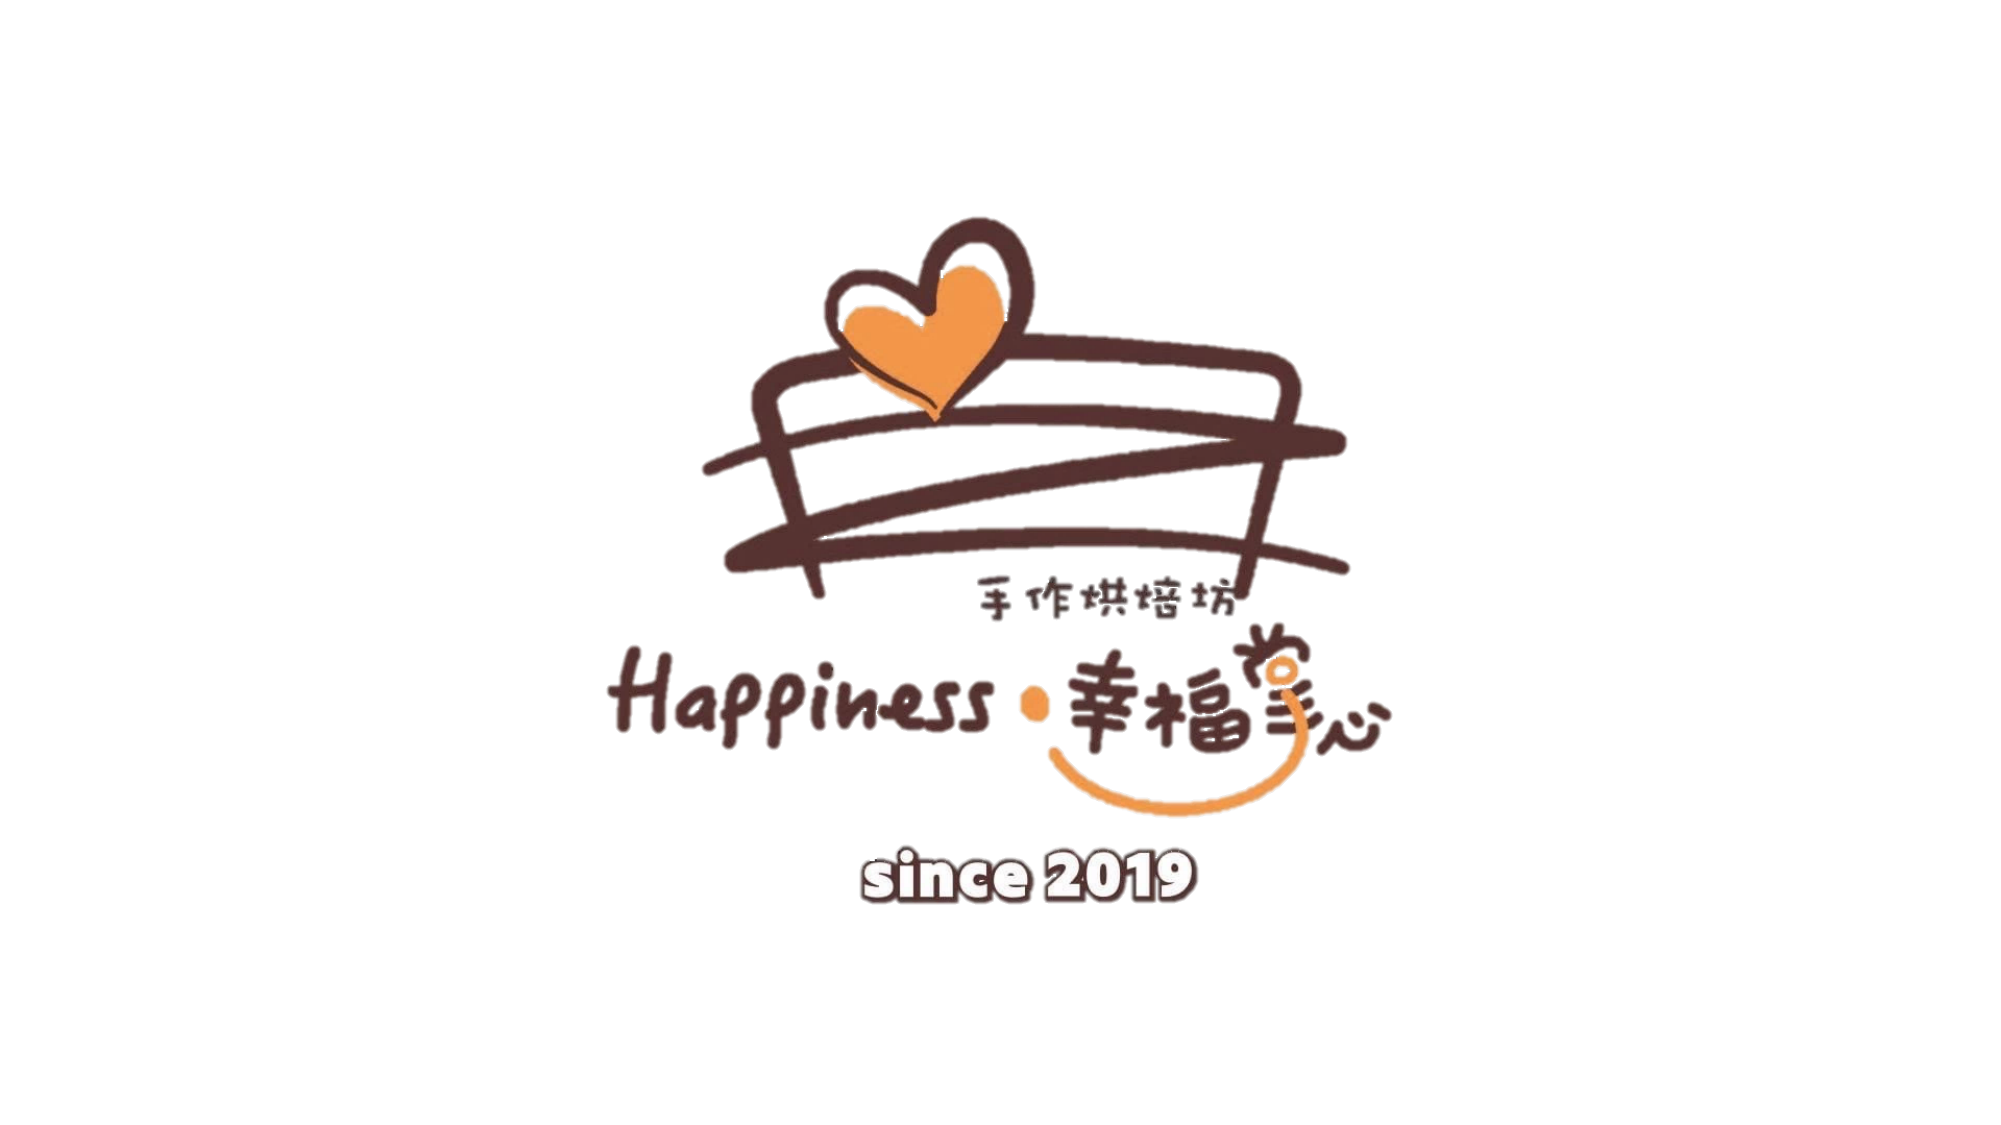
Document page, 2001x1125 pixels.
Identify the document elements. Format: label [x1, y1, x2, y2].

picture [437, 0, 1563, 1125]
